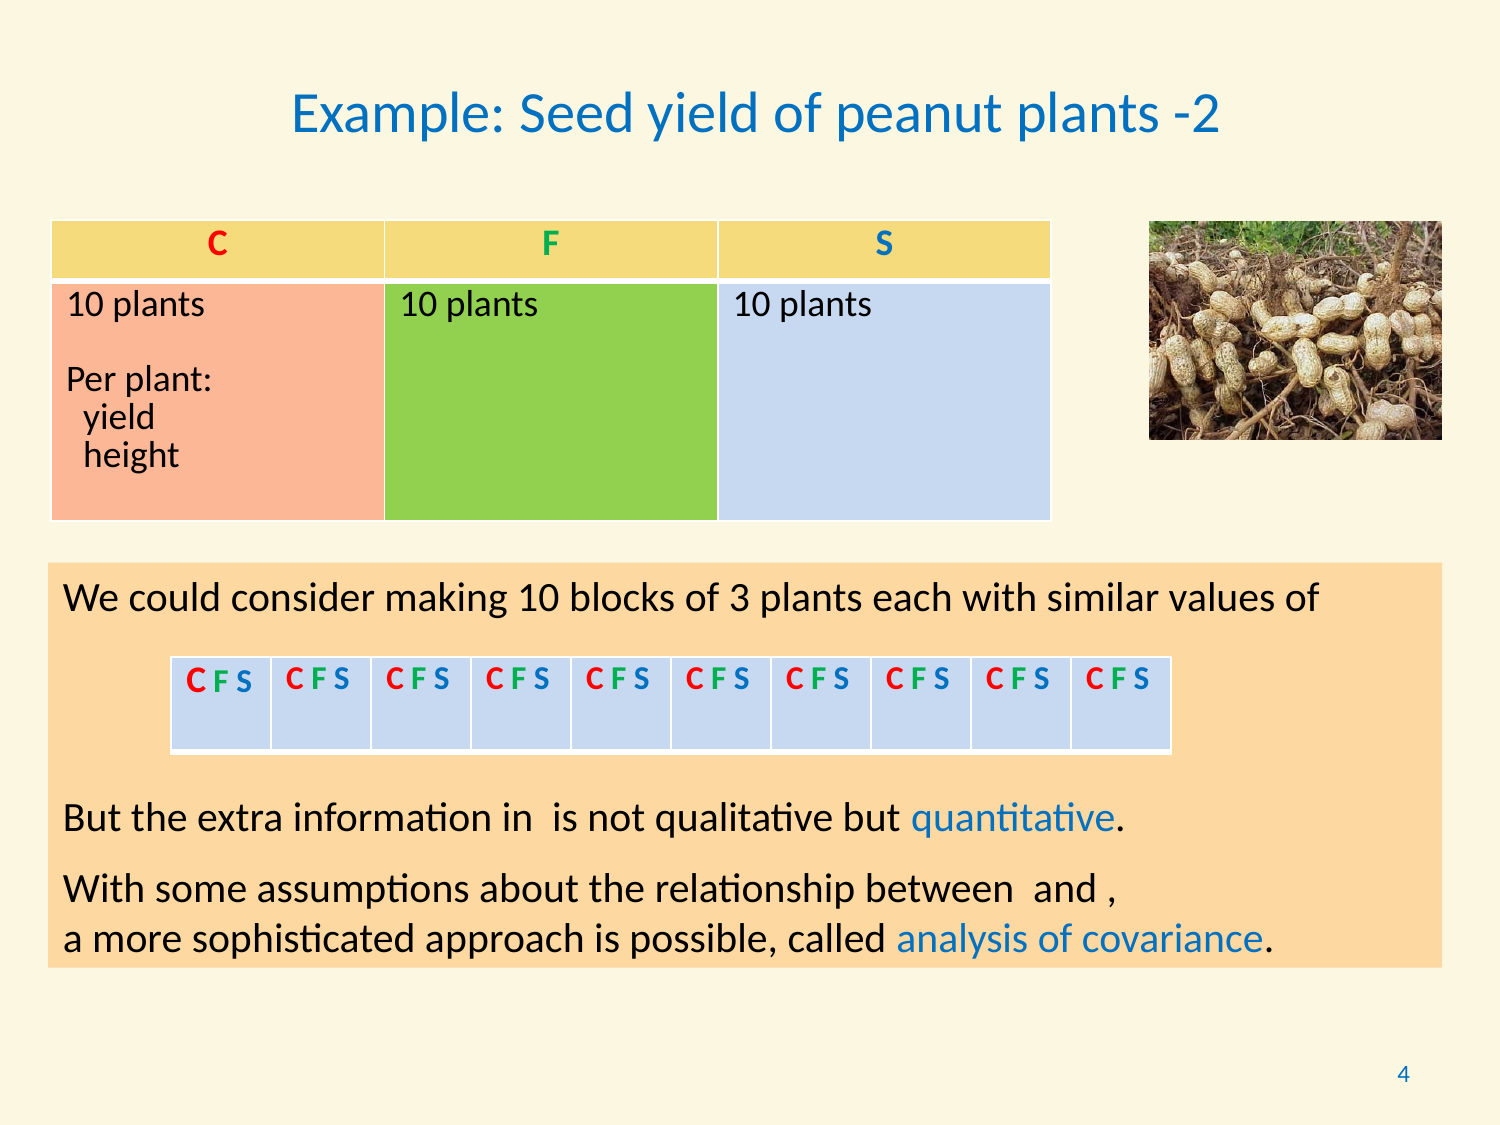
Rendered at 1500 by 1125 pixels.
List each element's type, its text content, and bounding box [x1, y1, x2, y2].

table_header C F S [1072, 658, 1170, 749]
table_header C F S [672, 658, 770, 749]
picture [1148, 220, 1442, 441]
table_header C F S [272, 658, 370, 749]
table_header C F S [572, 658, 670, 749]
table_header C F S [372, 658, 470, 749]
table_header C F S [472, 658, 570, 749]
table_header C F S [172, 658, 270, 749]
table_header C F S [972, 658, 1070, 749]
text_box Example: Seed yield of peanut plants -2 [70, 66, 1442, 152]
table_header C F S [772, 658, 870, 749]
slide_number 4 [1316, 1042, 1425, 1103]
table_header C F S [872, 658, 970, 749]
